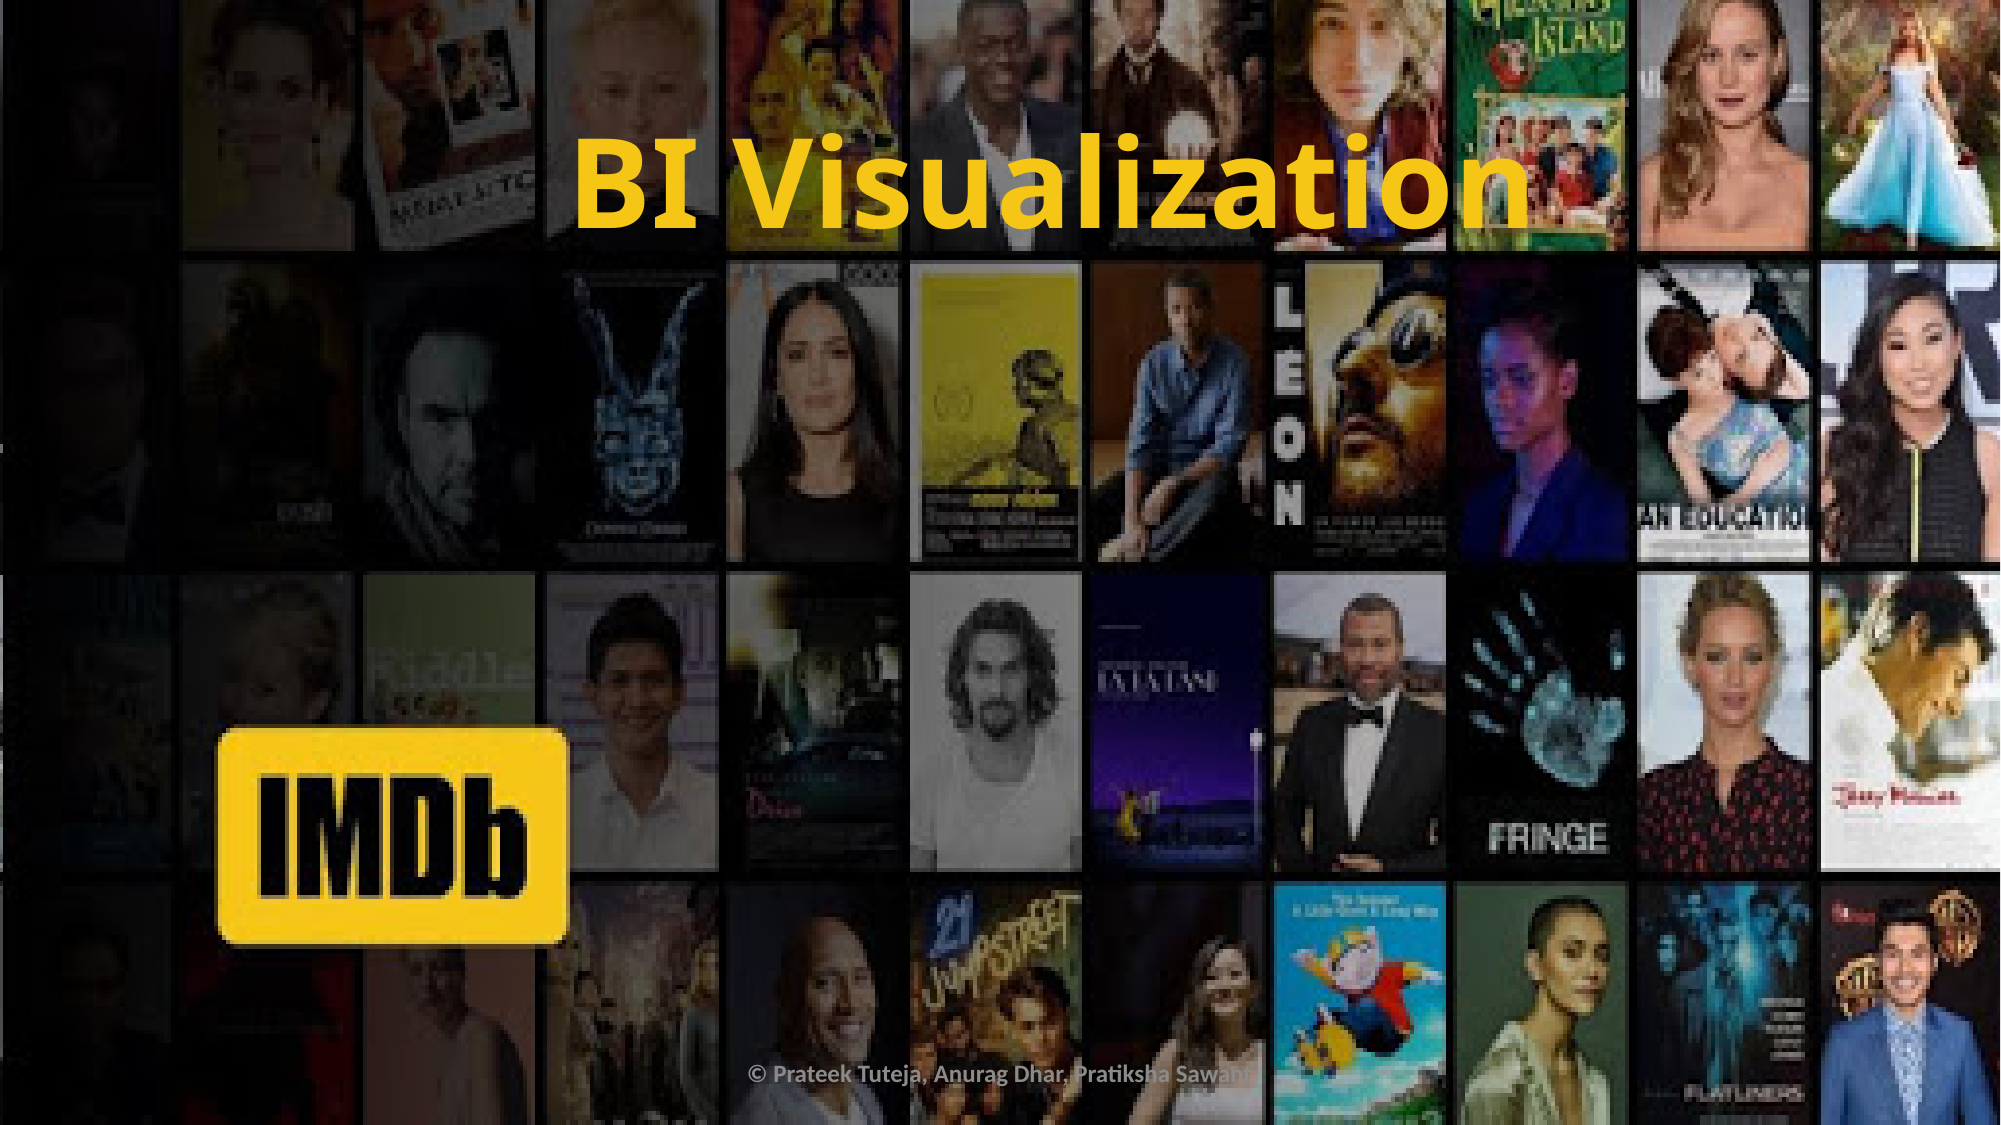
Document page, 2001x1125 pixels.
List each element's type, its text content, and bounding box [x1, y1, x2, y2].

picture [0, 0, 2001, 1125]
footer © Prateek Tuteja, Anurag Dhar, Pratiksha Sawant [662, 1042, 1338, 1103]
title BI Visualization [302, 17, 1803, 264]
